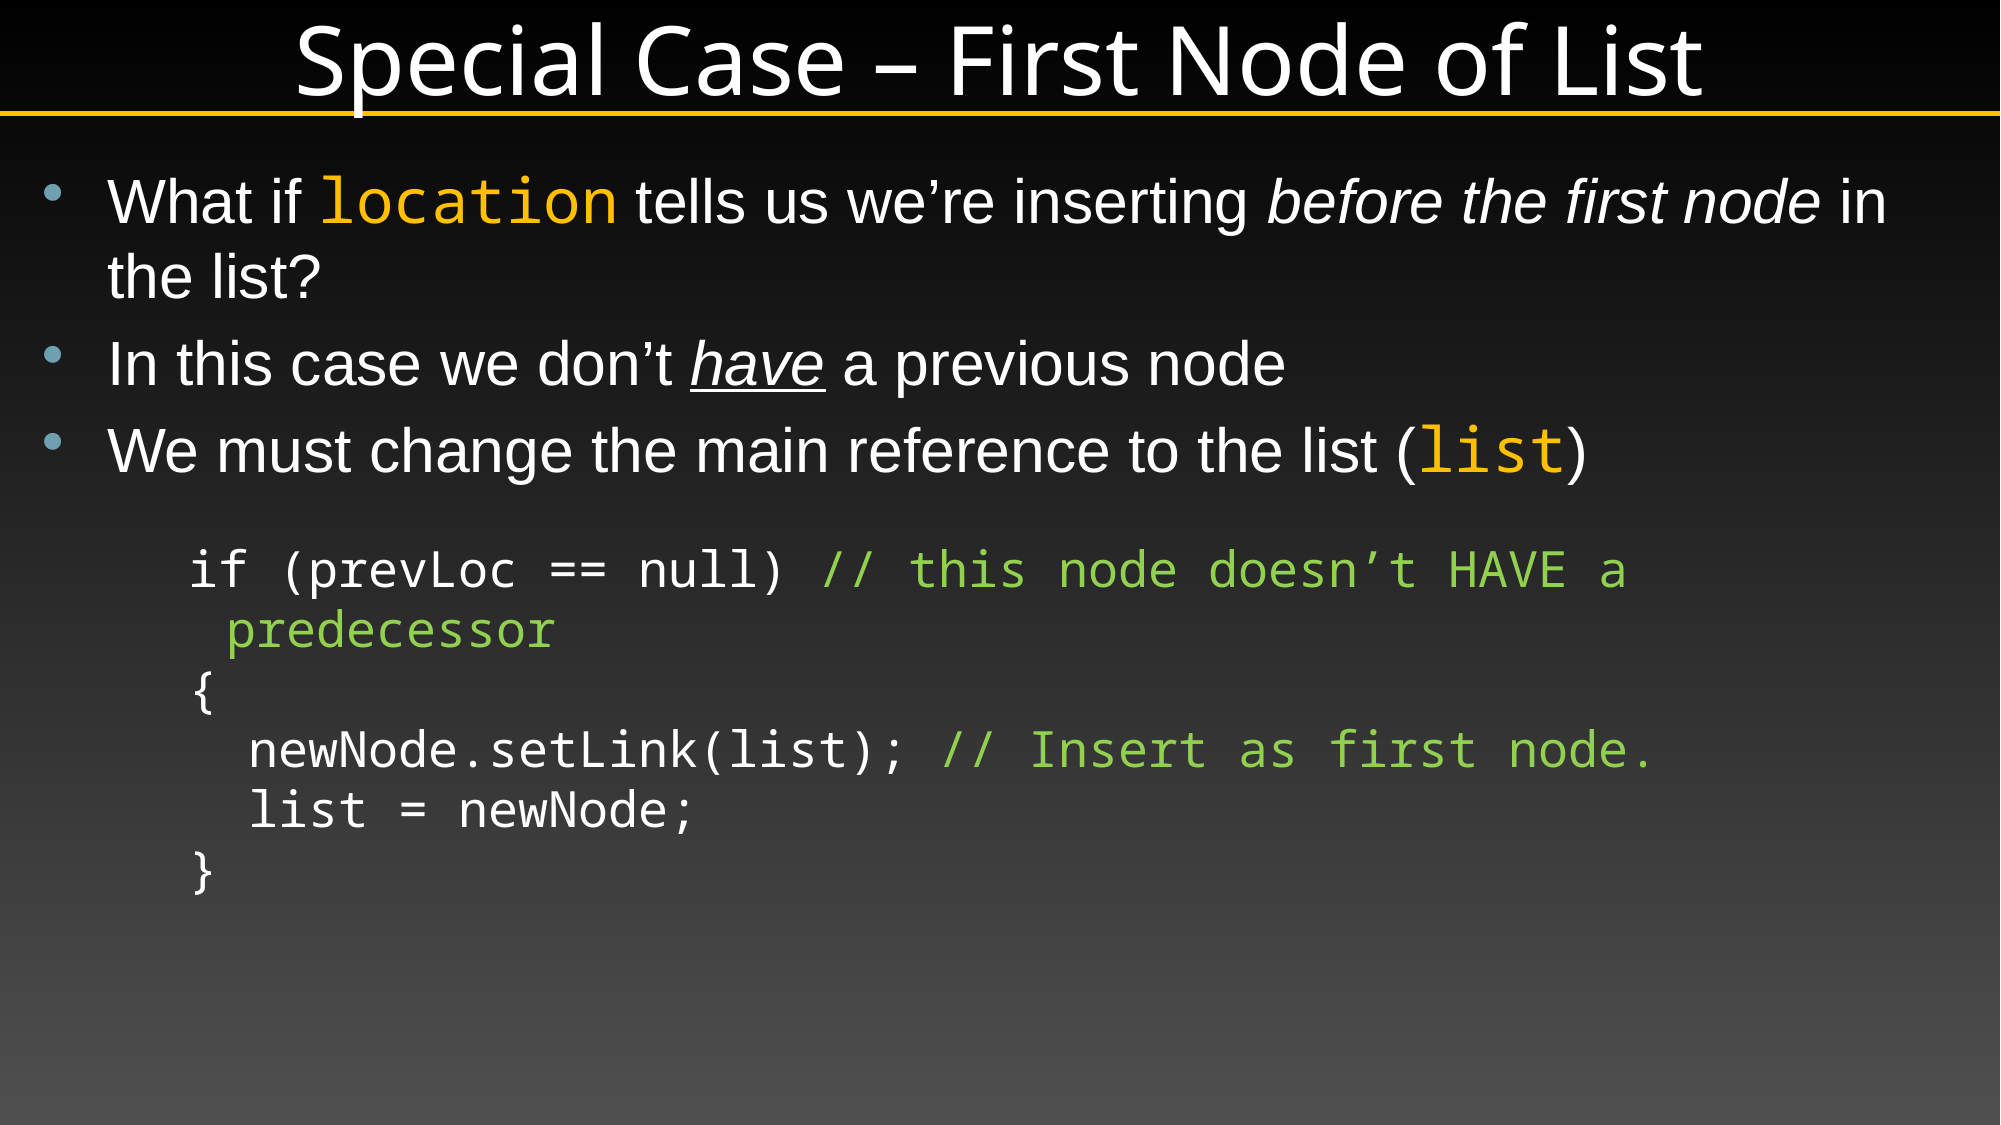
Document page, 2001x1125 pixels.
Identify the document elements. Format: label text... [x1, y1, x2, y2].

title Special Case – First Node of List [249, 0, 1751, 116]
list What if location tells us we’re inserting before the first node in the list? In this case we don’t have a previous node We must change the main reference to the list (list) if (prevLoc == null) // this node doesn’t HAVE a predecessor { newNode.setLink(list); // Insert as first node. list = newNode; } [23, 152, 1977, 1092]
